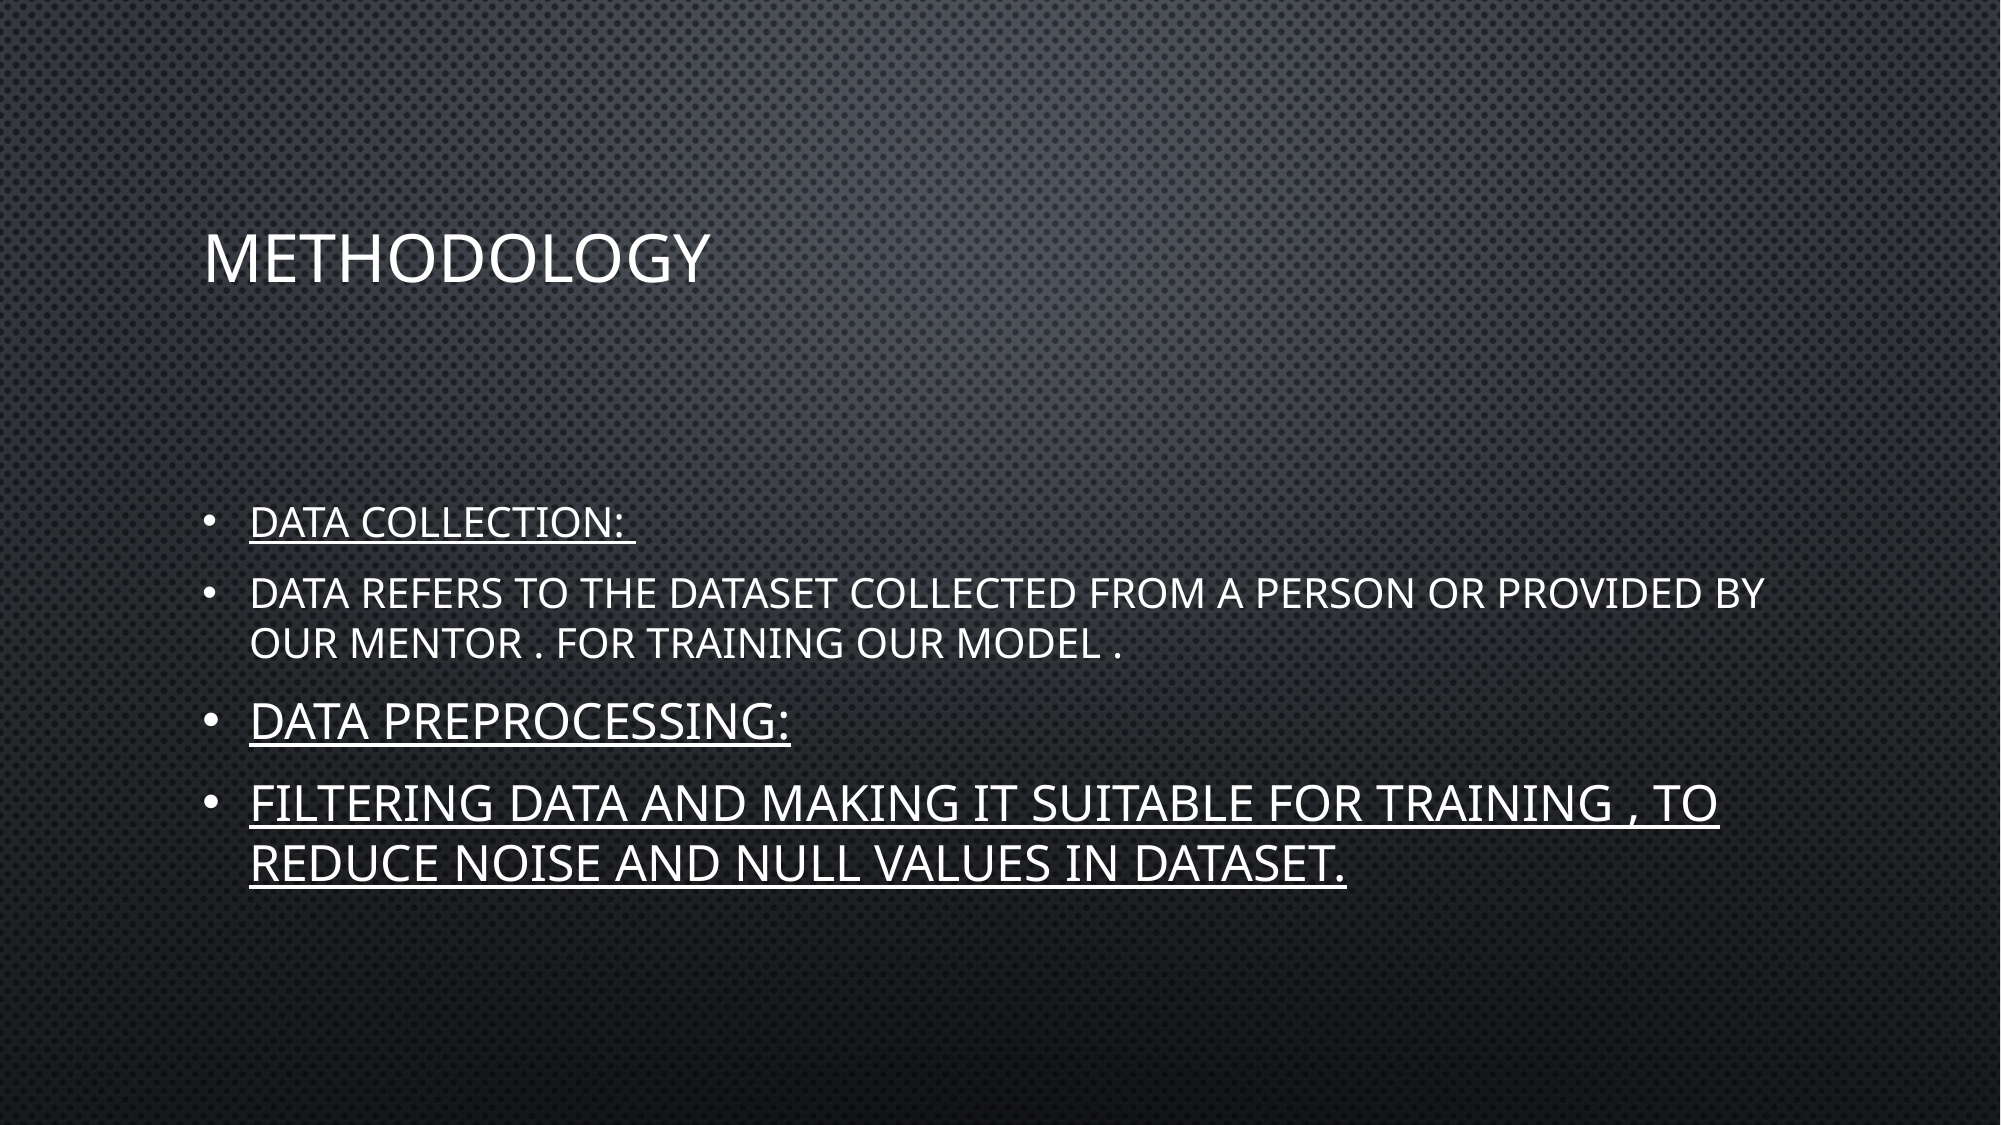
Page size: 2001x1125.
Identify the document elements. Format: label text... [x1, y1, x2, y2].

list DATA COLLECTION: Data refers to the dataset collected from a person or provided by our mentor . For training our model . Data preprocessing: Filtering data and making it suitable for training , to reduce noise and null values in dataset. [187, 437, 1813, 950]
title Methodology [187, 99, 1813, 413]
